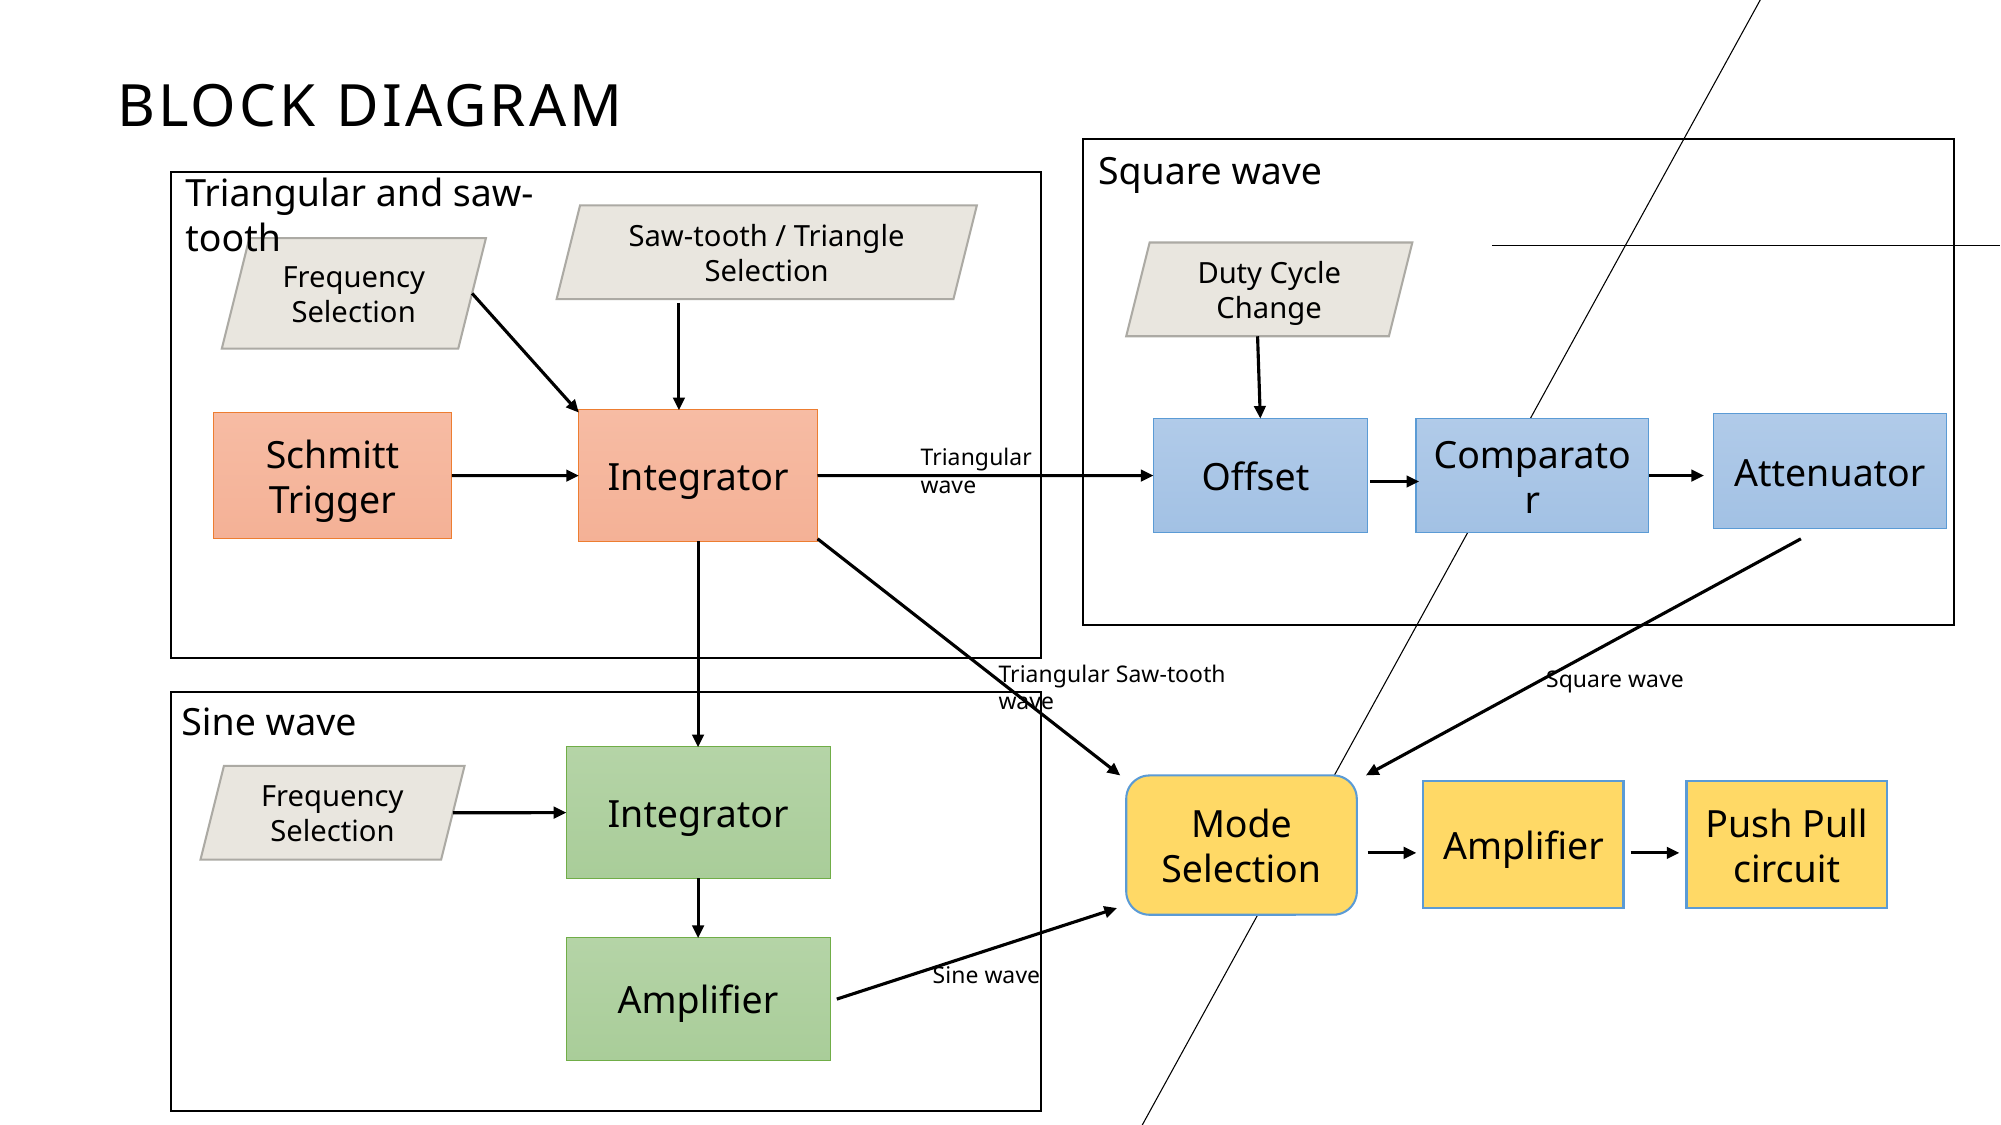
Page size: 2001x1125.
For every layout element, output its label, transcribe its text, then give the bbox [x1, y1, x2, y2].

text_box Triangular wave [905, 435, 1105, 475]
text_box Triangular wave [905, 476, 1105, 506]
text_box [1082, 138, 1955, 626]
text_box [170, 171, 1042, 659]
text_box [817, 538, 1121, 776]
text_box [170, 691, 1042, 1112]
text_box Push Pull circuit [1685, 780, 1888, 909]
text_box Mode Selection [1125, 774, 1358, 916]
text_box Amplifier [1422, 780, 1625, 909]
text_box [472, 293, 579, 413]
text_box Triangular and saw-tooth [170, 161, 643, 266]
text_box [1366, 538, 1801, 776]
title Block Diagram [102, 58, 659, 147]
text_box Square wave [1083, 139, 1555, 200]
text_box Triangular Saw-tooth wave [1121, 652, 1300, 722]
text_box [1257, 336, 1261, 419]
text_box Sine wave [166, 690, 639, 751]
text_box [836, 908, 1117, 1000]
